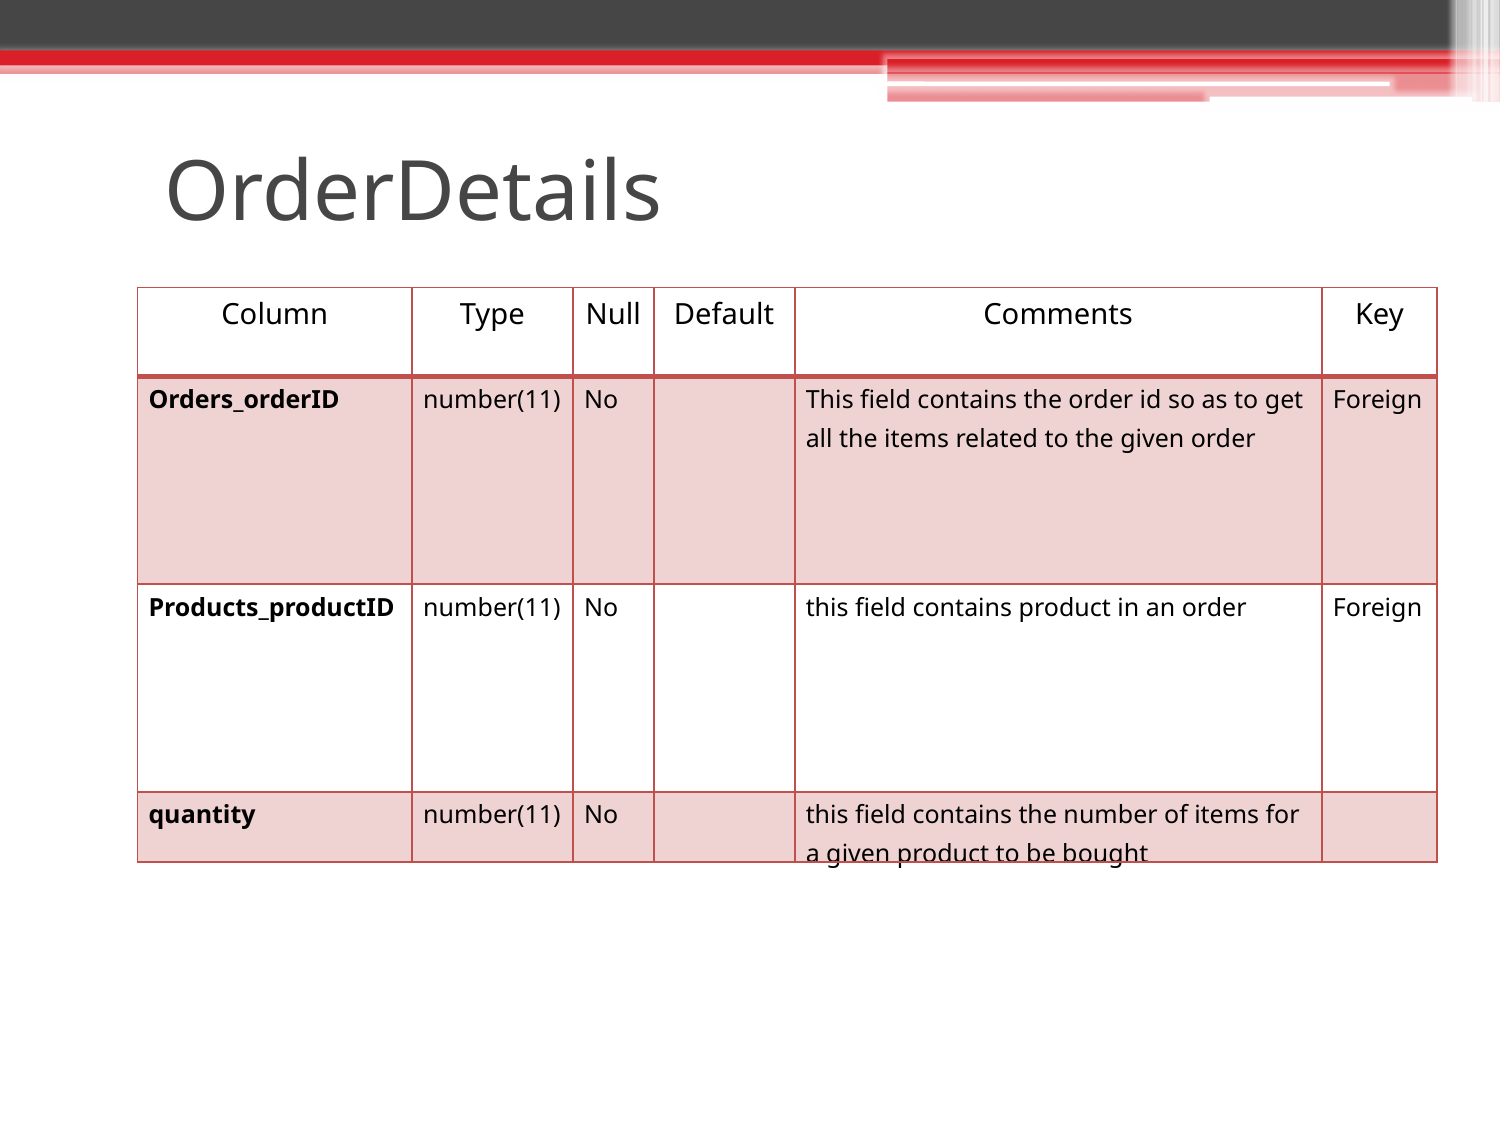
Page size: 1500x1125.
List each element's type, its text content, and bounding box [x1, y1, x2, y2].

table_cell [1323, 793, 1436, 861]
table_cell number(11) [413, 793, 572, 861]
title OrderDetails [150, 99, 1500, 275]
table_header Type [413, 288, 572, 374]
table_cell [655, 793, 794, 861]
table_cell number(11) [413, 379, 572, 583]
table_cell quantity [138, 793, 411, 861]
table_cell No [574, 585, 653, 791]
table_cell No [574, 793, 653, 861]
text_box [0, 0, 1500, 75]
table_cell Foreign [1323, 379, 1436, 583]
table_header Null [574, 288, 653, 374]
table_cell Orders_orderID [138, 379, 411, 583]
table_cell number(11) [413, 585, 572, 791]
table_cell This field contains the order id so as to get all the items related to the given order [796, 379, 1321, 583]
table_header Key [1323, 288, 1436, 374]
table_cell [655, 379, 794, 583]
table_header Column [138, 288, 411, 374]
table_header Default [655, 288, 794, 374]
table_cell [655, 585, 794, 791]
table_cell No [574, 379, 653, 583]
table_cell Foreign [1323, 585, 1436, 791]
table_cell this field contains the number of items for a given product to be bought [796, 793, 1321, 861]
table_cell this field contains product in an order [796, 585, 1321, 791]
table_cell Products_productID [138, 585, 411, 791]
table_header Comments [796, 288, 1321, 374]
